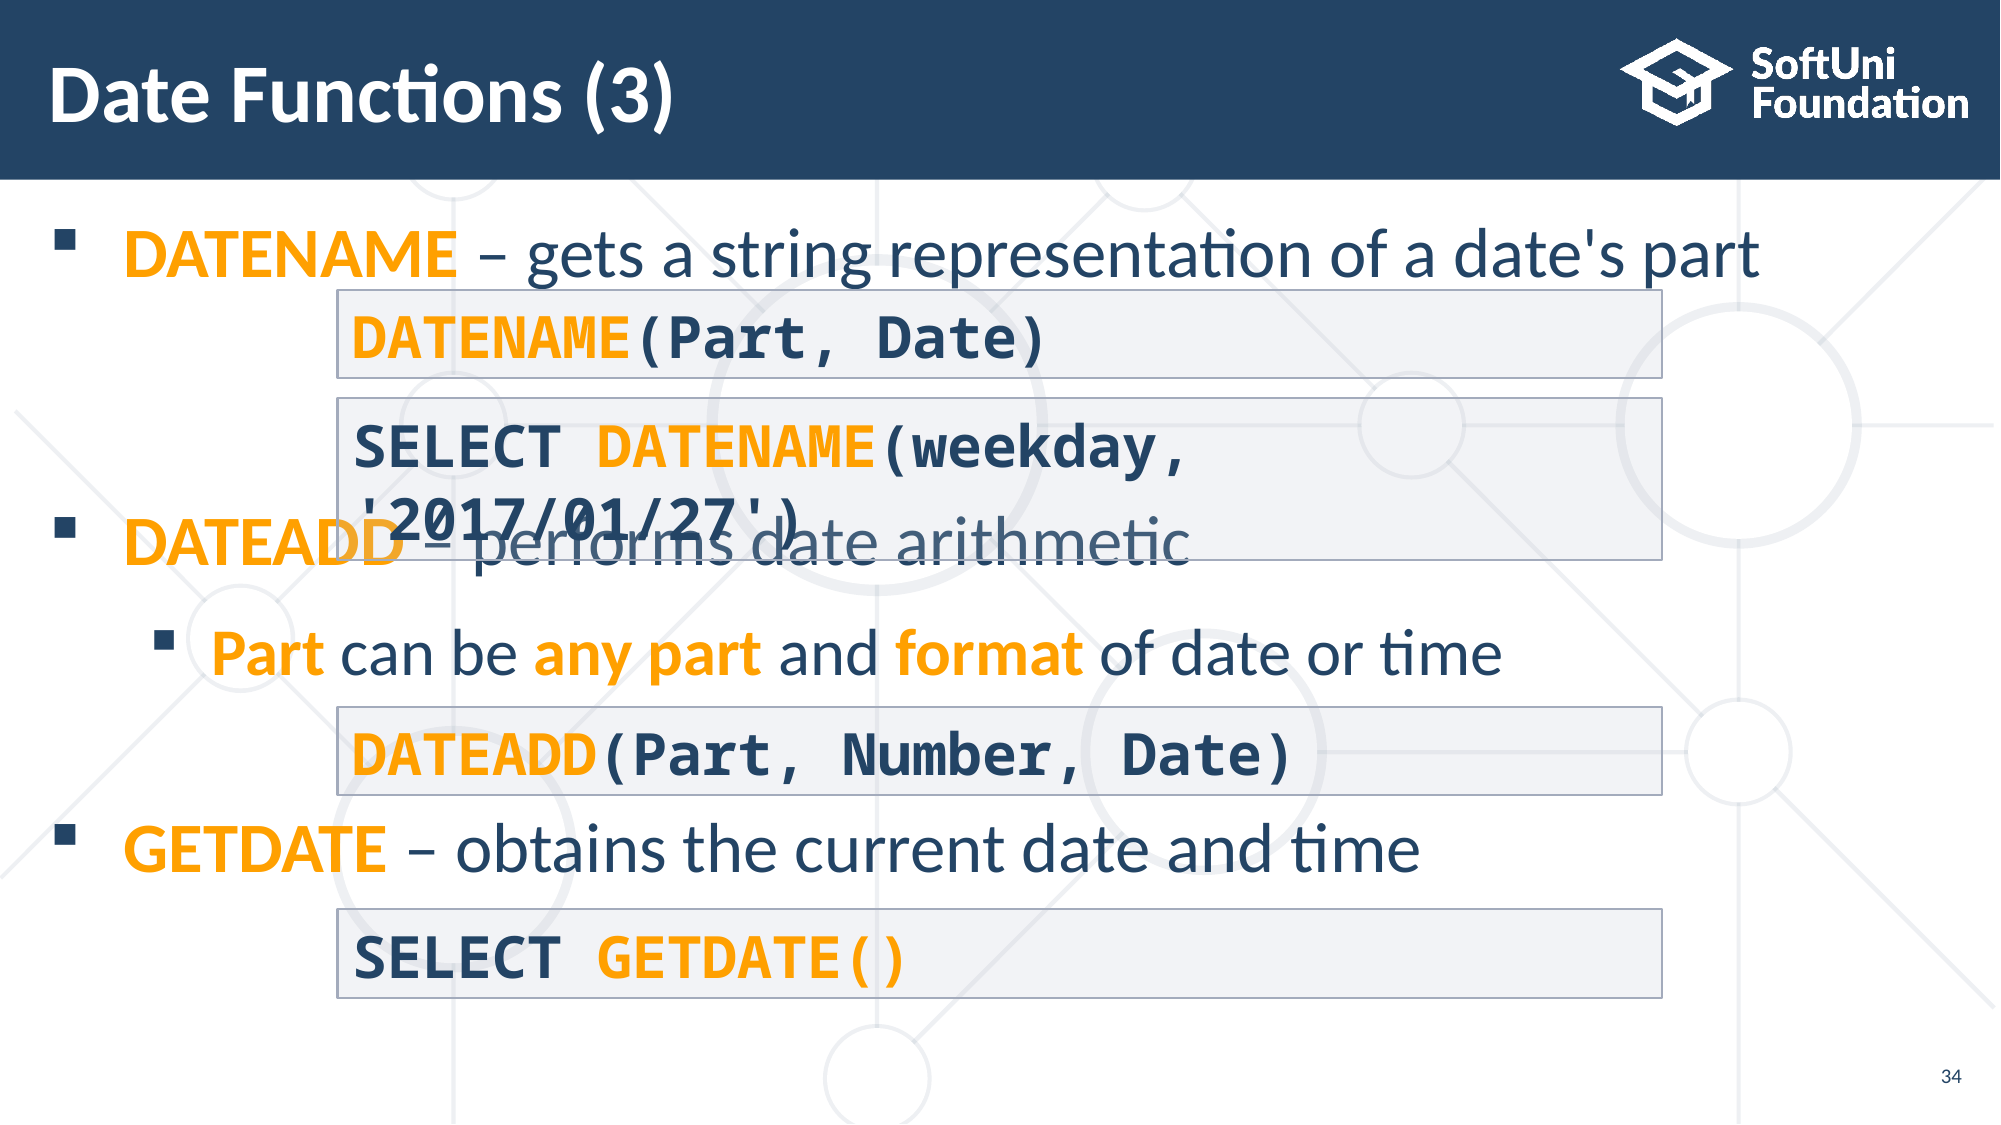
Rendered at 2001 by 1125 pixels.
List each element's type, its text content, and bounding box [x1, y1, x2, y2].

text_box SELECT GETDATE() [337, 909, 1663, 998]
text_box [337, 289, 1663, 488]
list DATENAME – gets a string representation of a date's part DATEADD – performs date arithmetic Part can be any part and format of date or time GETDATE – obtains the current date and time [31, 196, 1970, 1050]
picture [1619, 38, 1968, 126]
text_box DATEADD(Part, Number, Date) [337, 706, 1663, 795]
title Date Functions (3) [31, 16, 1591, 162]
slide_number 34 [1897, 1049, 1968, 1101]
